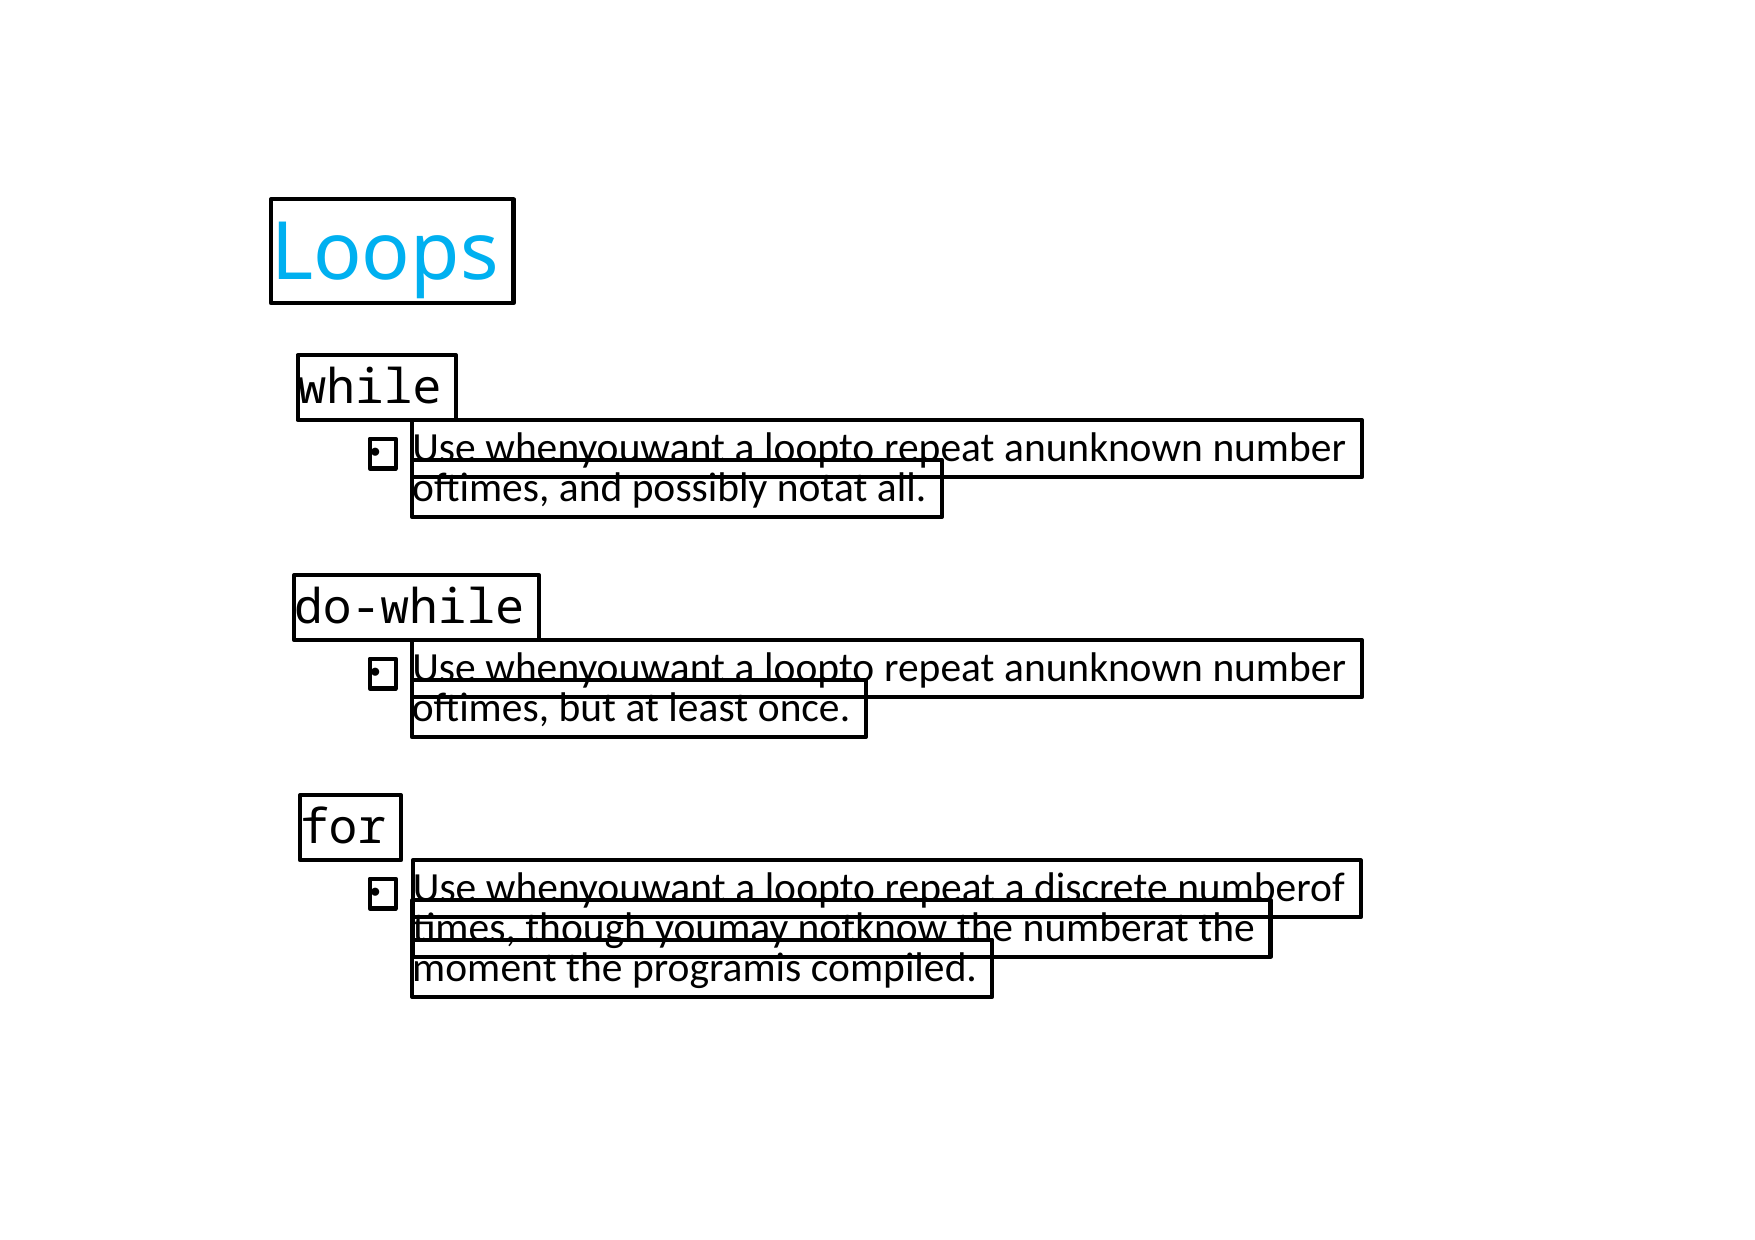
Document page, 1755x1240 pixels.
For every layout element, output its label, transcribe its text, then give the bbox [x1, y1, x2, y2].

text_box while [296, 353, 458, 422]
text_box ● [368, 437, 398, 471]
text_box Use whenyouwant a loopto repeat a discrete numberof [411, 858, 1363, 919]
text_box ● [368, 877, 398, 911]
text_box ● [368, 657, 398, 691]
text_box for [298, 793, 403, 862]
text_box oftimes, and possibly notat all. [410, 458, 944, 519]
text_box oftimes, but at least once. [410, 678, 868, 739]
text_box [0, 124, 1755, 1115]
text_box Use whenyouwant a loopto repeat anunknown number [410, 638, 1364, 699]
text_box do-while [292, 573, 541, 642]
text_box Loops [269, 197, 516, 305]
text_box times, though youmay notknow the numberat the [410, 898, 1273, 959]
text_box Use whenyouwant a loopto repeat anunknown number [410, 418, 1364, 479]
text_box moment the programis compiled. [410, 938, 994, 999]
